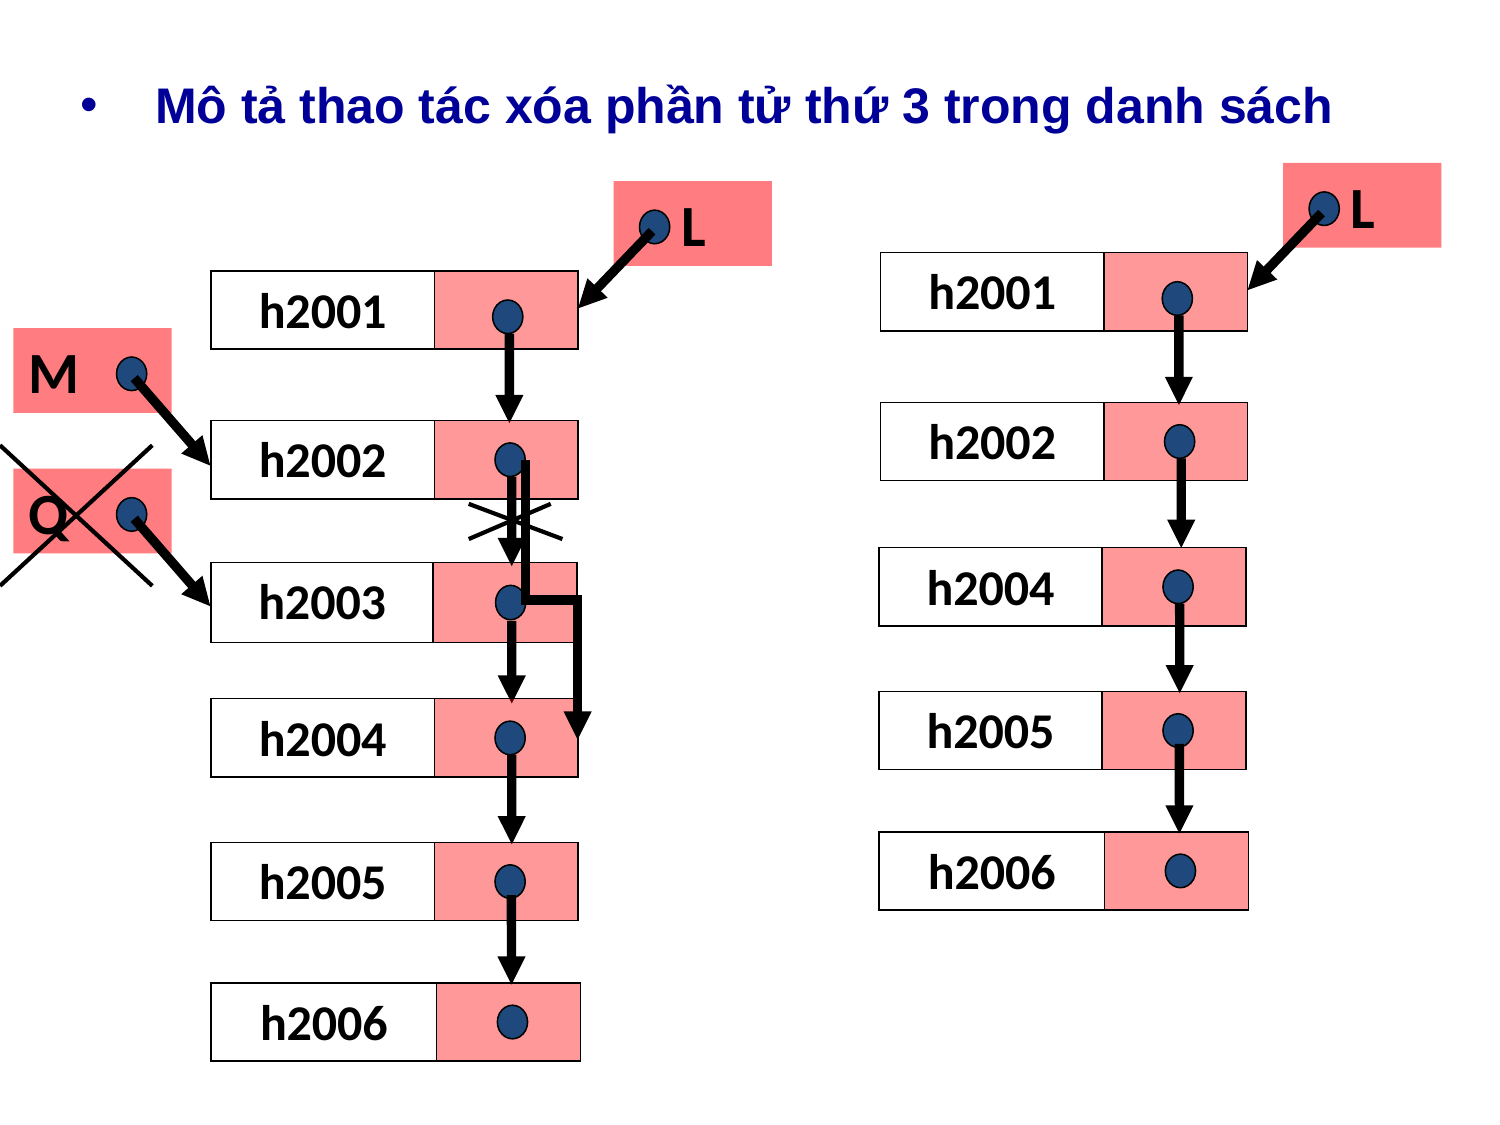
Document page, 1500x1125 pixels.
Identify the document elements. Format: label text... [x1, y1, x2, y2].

text_box [505, 652, 518, 697]
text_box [880, 402, 1248, 548]
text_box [552, 503, 563, 540]
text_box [210, 982, 581, 1062]
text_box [468, 503, 551, 540]
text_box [210, 576, 519, 643]
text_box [210, 270, 579, 420]
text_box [215, 420, 579, 567]
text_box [878, 831, 1249, 911]
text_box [210, 698, 579, 982]
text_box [878, 547, 1247, 831]
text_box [880, 252, 1248, 401]
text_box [0, 445, 153, 587]
subtitle Mô tả thao tác xóa phần tử thứ 3 trong danh sách [64, 66, 1447, 161]
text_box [524, 460, 578, 740]
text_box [13, 473, 211, 607]
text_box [1247, 162, 1442, 291]
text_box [577, 180, 773, 309]
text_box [13, 327, 211, 466]
